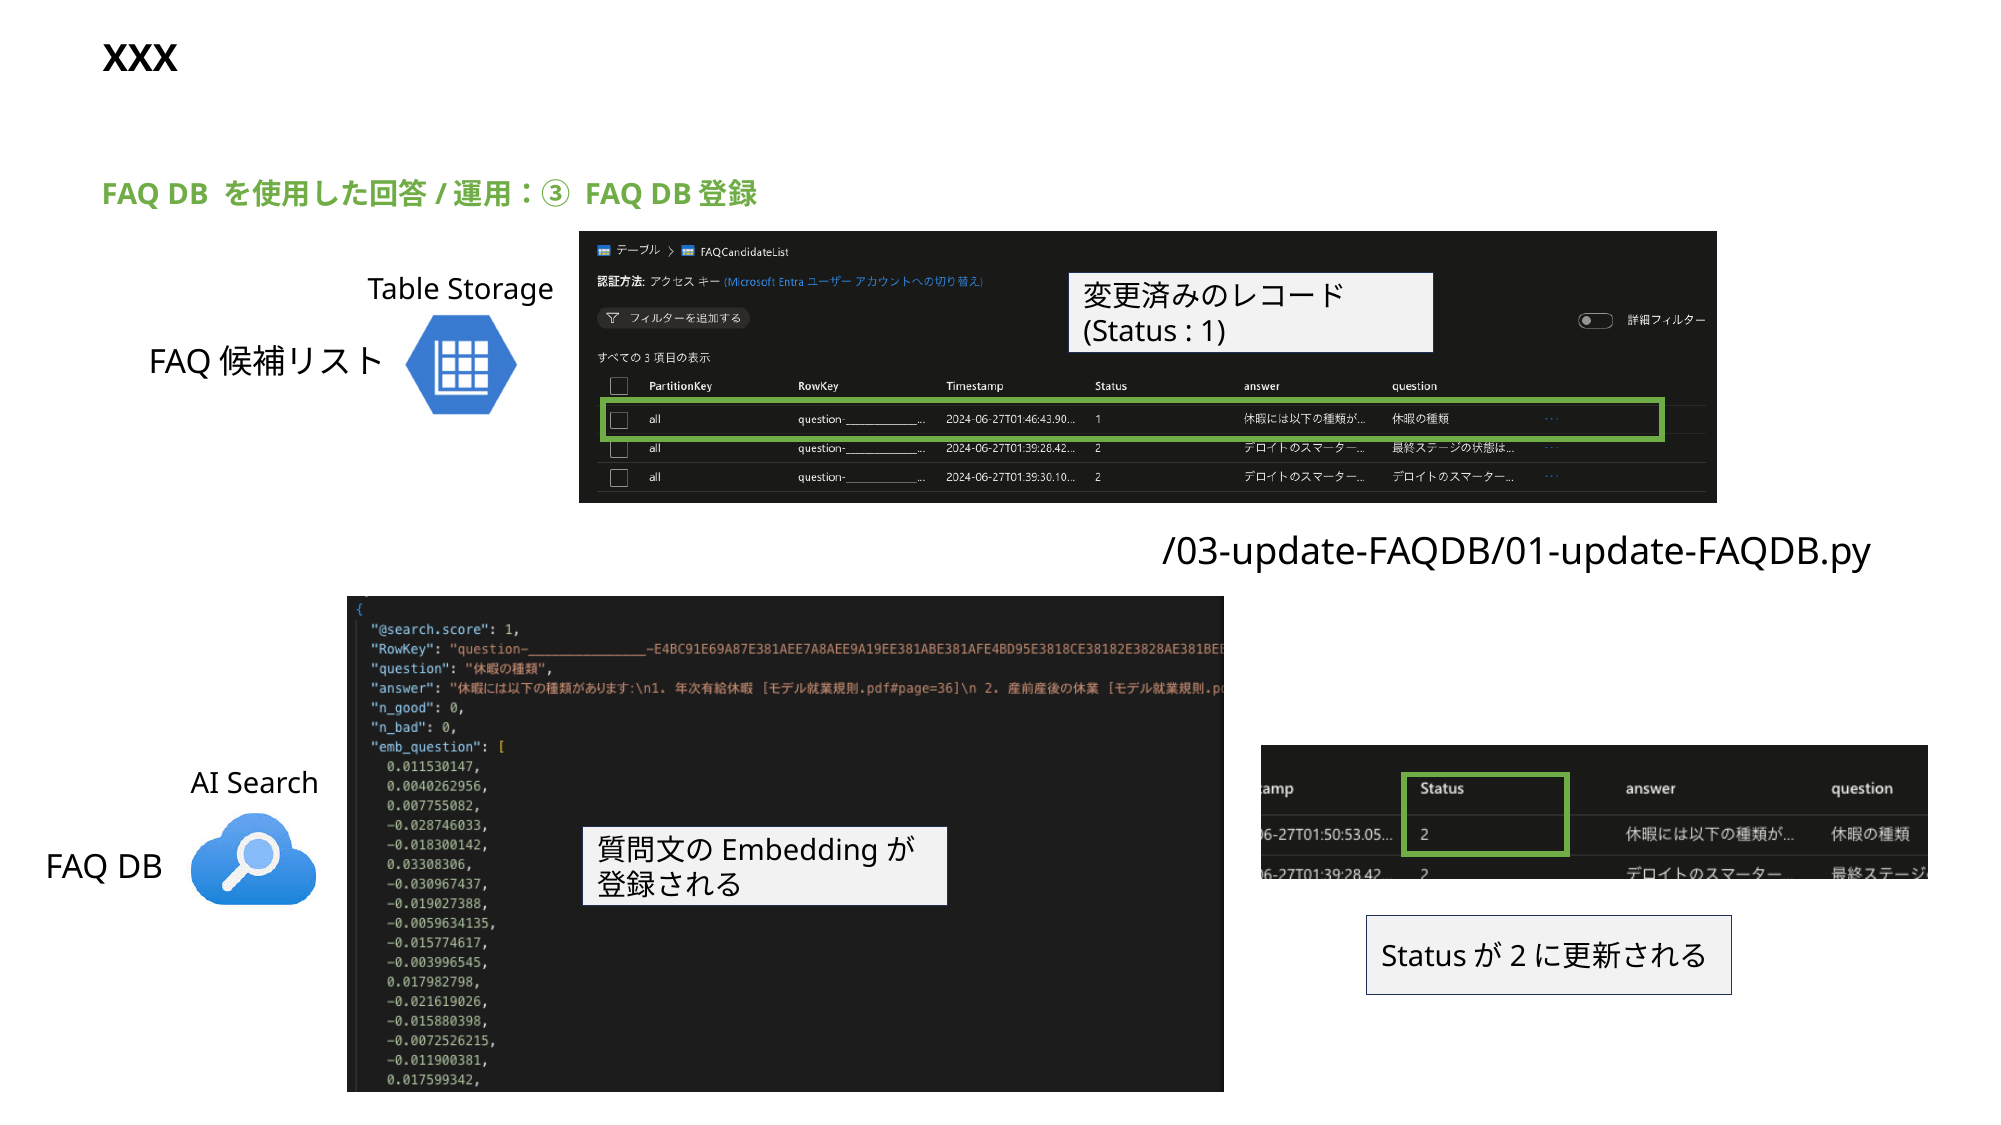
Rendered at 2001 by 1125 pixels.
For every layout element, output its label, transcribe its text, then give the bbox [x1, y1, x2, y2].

picture [183, 809, 324, 914]
picture [1261, 745, 1928, 879]
picture [579, 231, 1717, 503]
text_box /03-update-FAQDB/01-update-FAQDB.py [1147, 519, 1887, 580]
text_box FAQ DB [30, 838, 178, 893]
text_box Statusが2に更新される [1366, 914, 1732, 996]
picture [347, 596, 1224, 1092]
text_box Table Storage [341, 263, 579, 314]
text_box FAQ DB を使用した回答/運用：③ FAQ DB登録 [86, 167, 773, 218]
text_box XXX [72, 26, 1928, 87]
picture [399, 310, 522, 419]
text_box FAQ候補リスト [133, 333, 399, 388]
text_box AI Search [167, 757, 342, 808]
